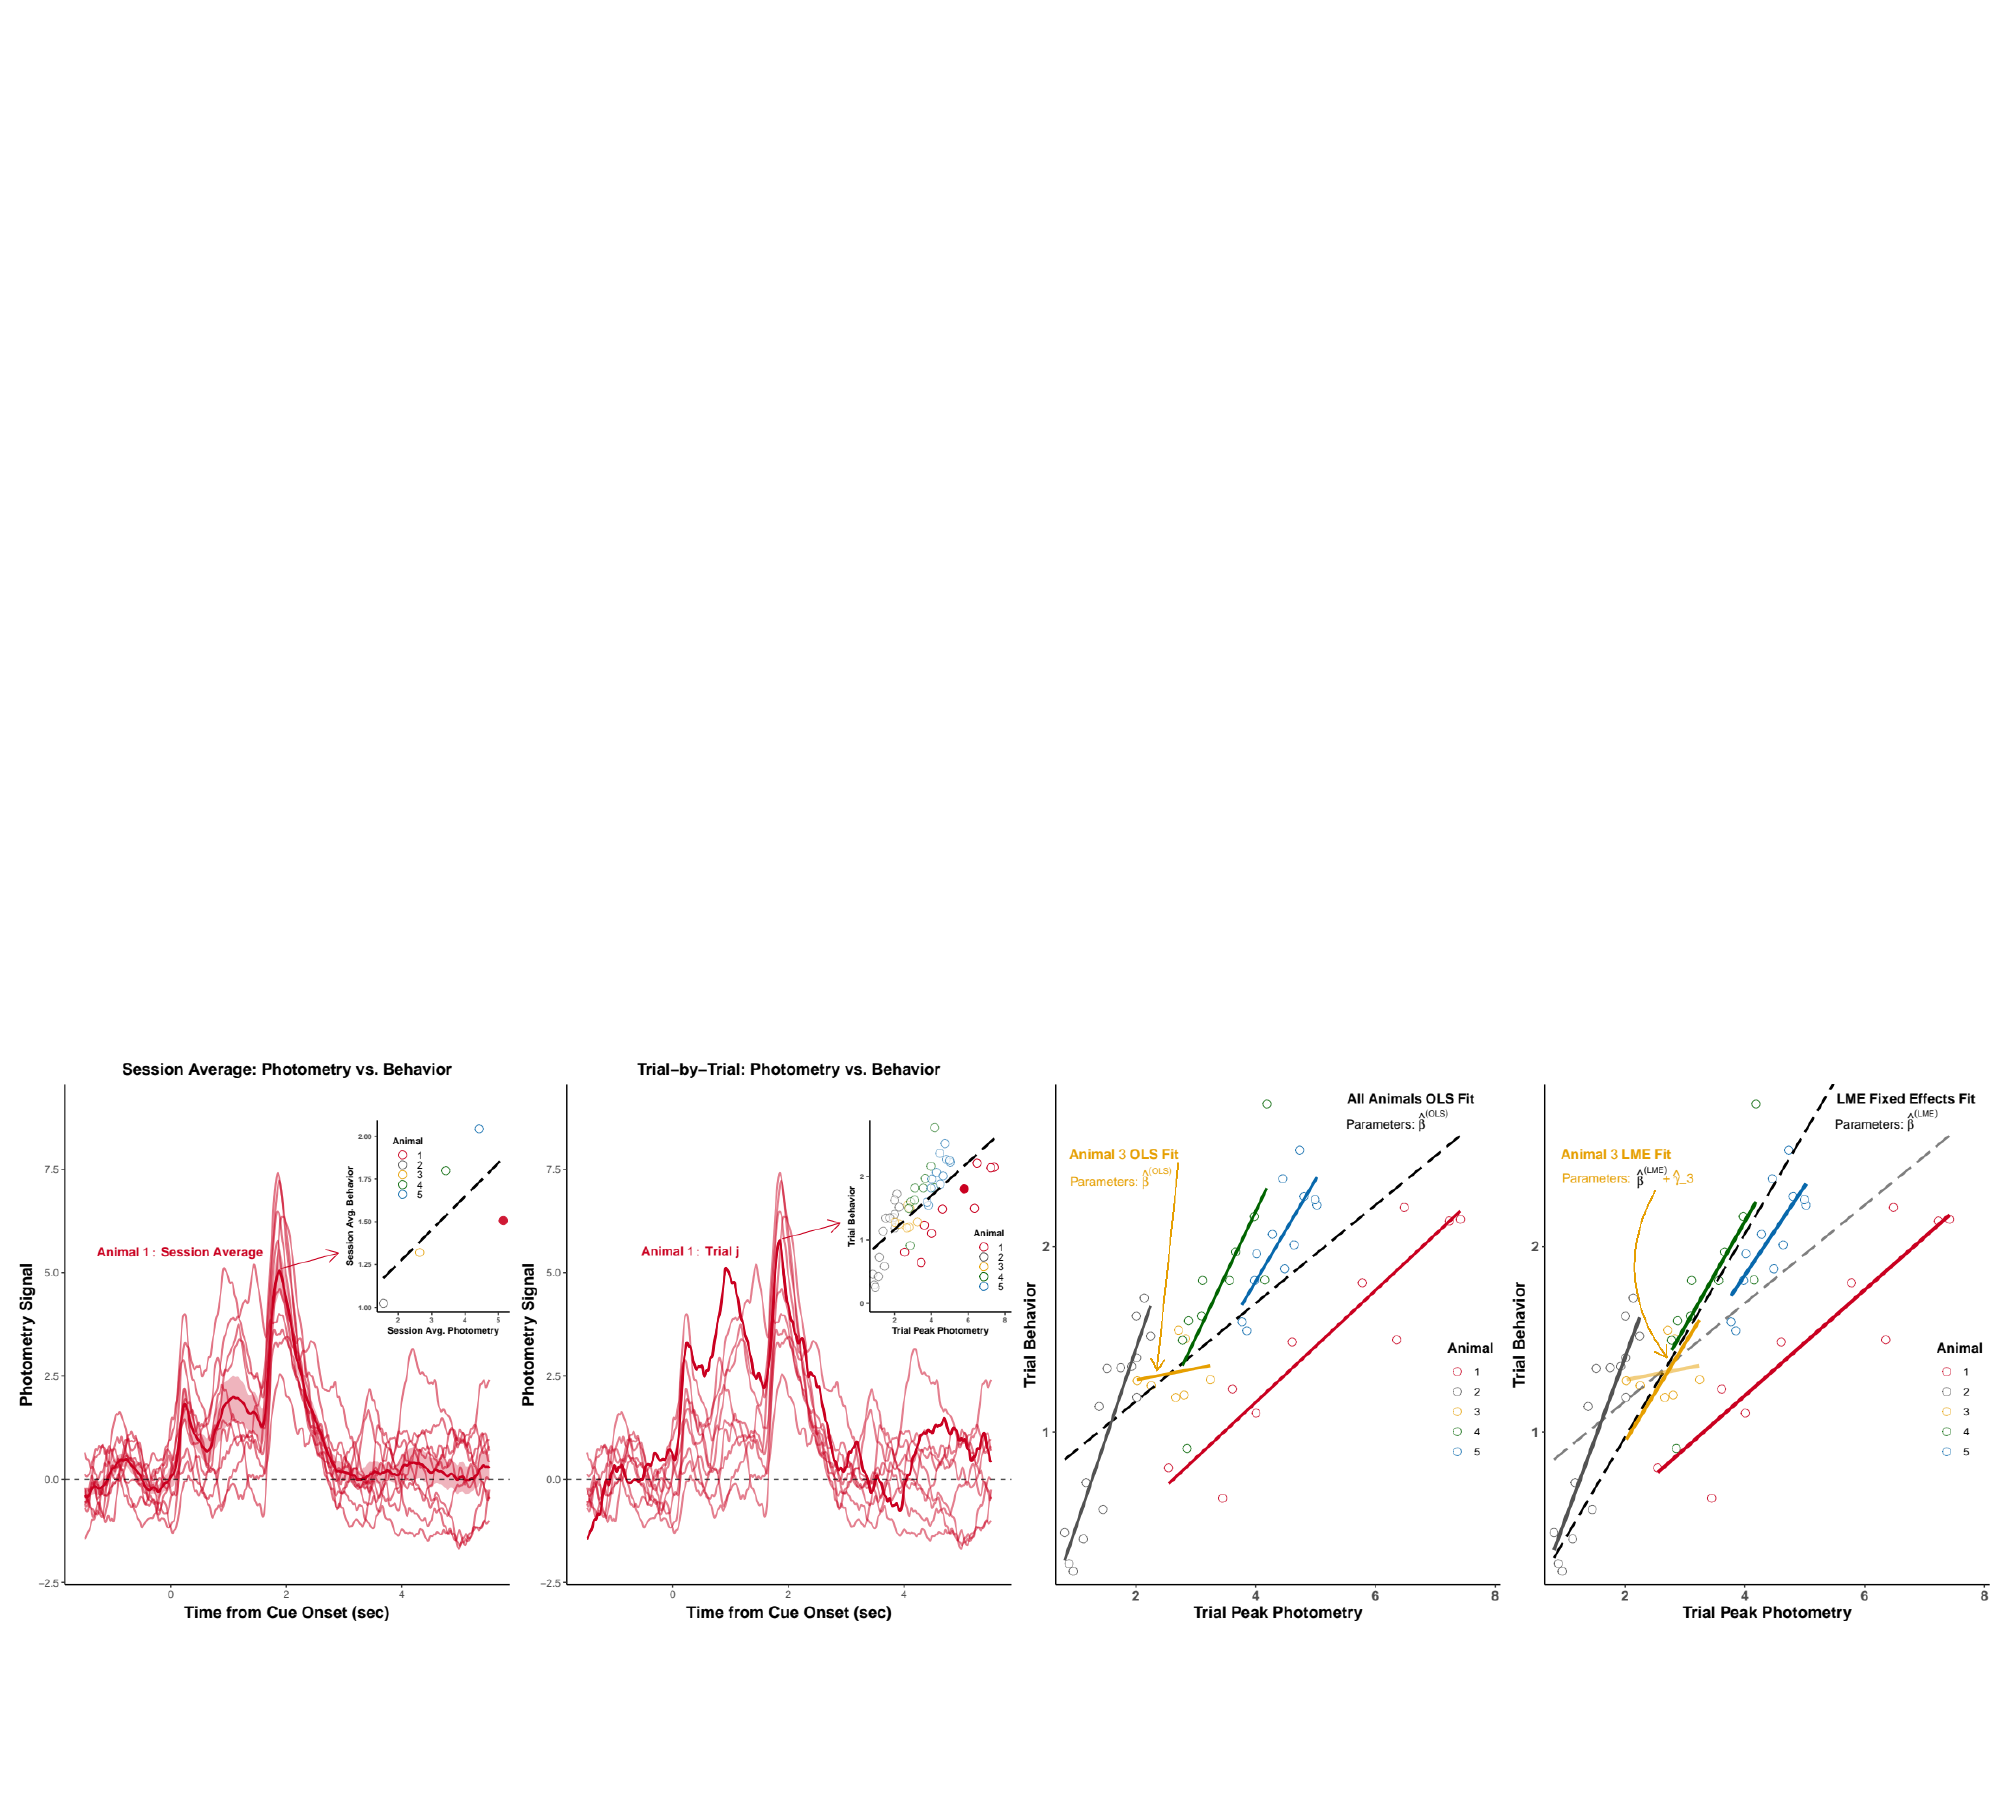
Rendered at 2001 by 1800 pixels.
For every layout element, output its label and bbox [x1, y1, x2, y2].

picture [7, 1050, 2000, 1633]
